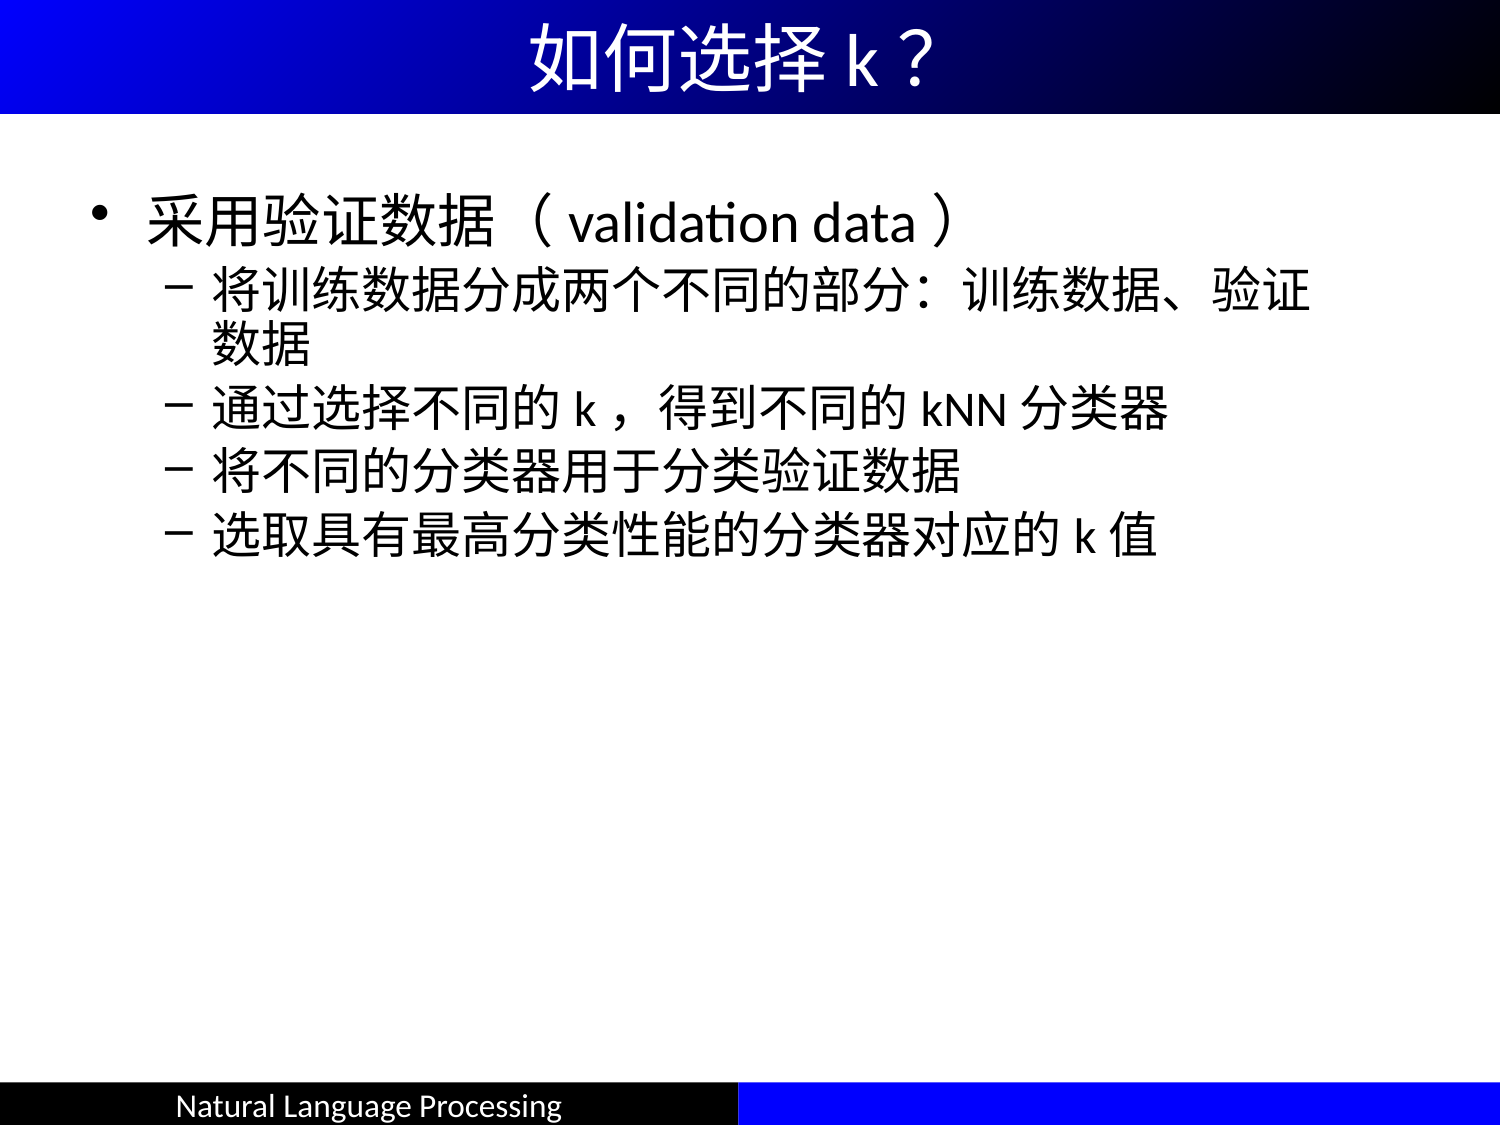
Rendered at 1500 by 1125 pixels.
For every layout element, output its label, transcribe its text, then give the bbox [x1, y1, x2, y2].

list 采用验证数据（validation data） 将训练数据分成两个不同的部分：训练数据、验证数据 通过选择不同的k，得到不同的kNN分类器 将不同的分类器用于分类验证数据 选取具有最高分类性能的分类器对应的k值 [74, 184, 1353, 1006]
title 如何选择k？ [0, 0, 1500, 115]
